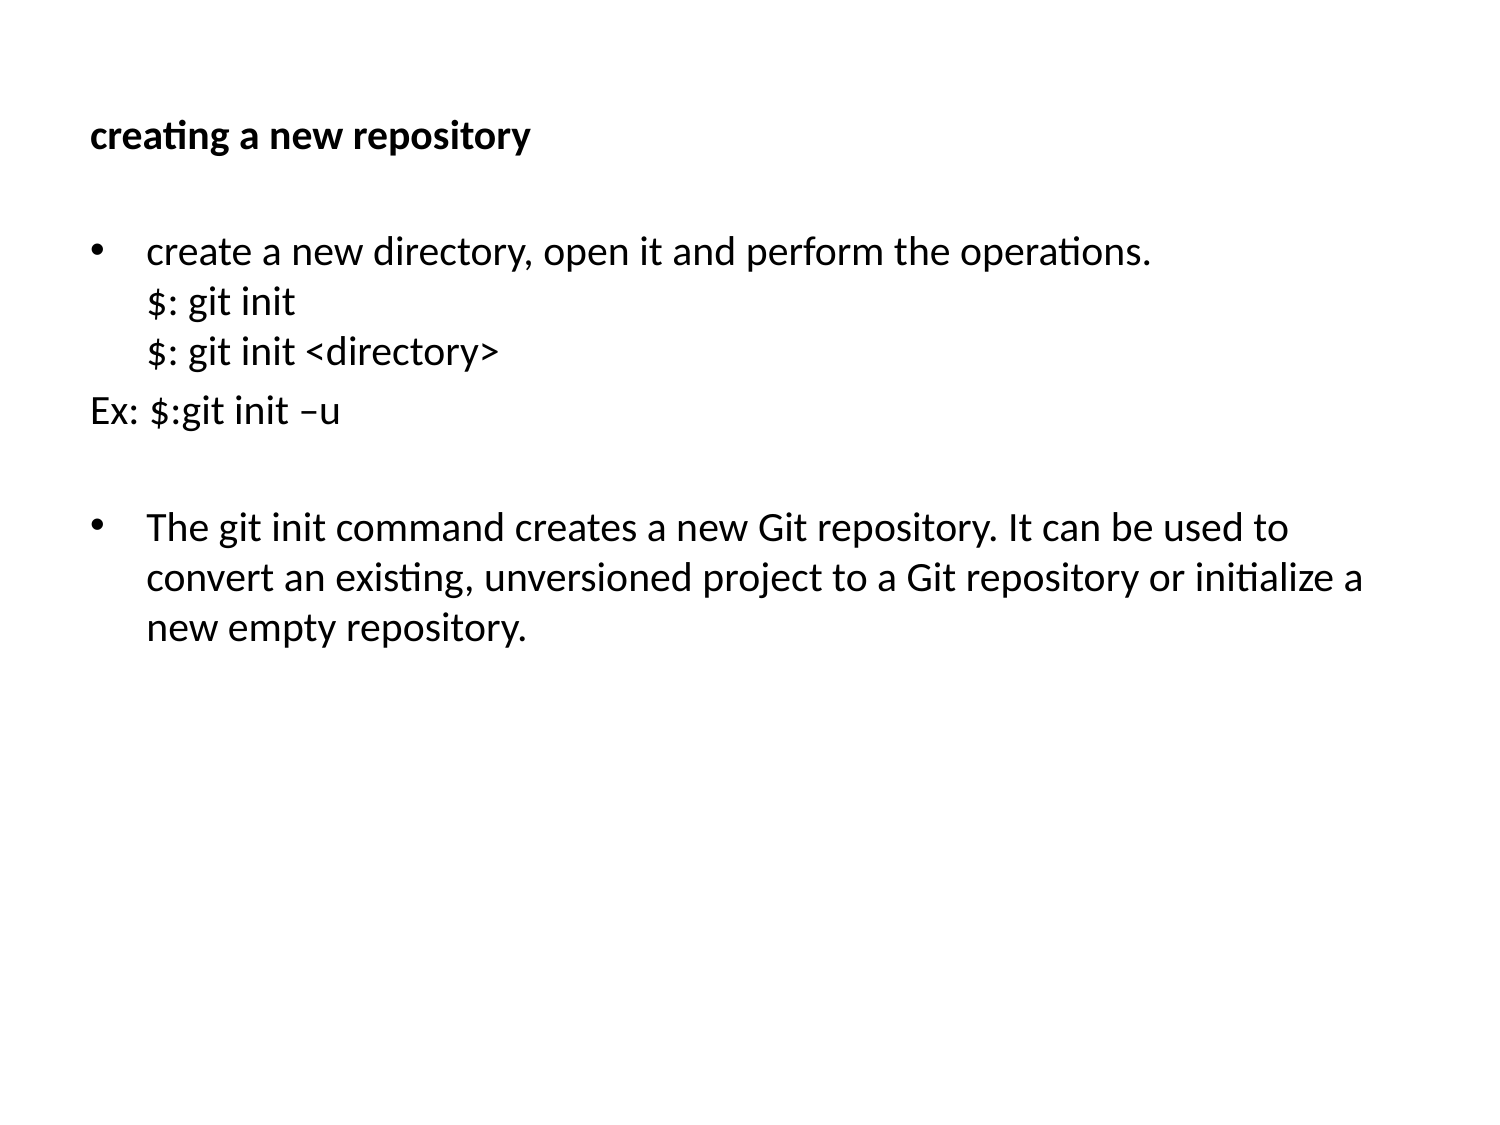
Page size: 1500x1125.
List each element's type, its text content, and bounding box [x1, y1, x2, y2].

list creating a new repository create a new directory, open it and perform the operations. $: git init $: git init <directory> Ex: $:git init –u The git init command creates a new Git repository. It can be used to convert an existing, unversioned project to a Git repository or initialize a new empty repository. [75, 99, 1425, 1005]
